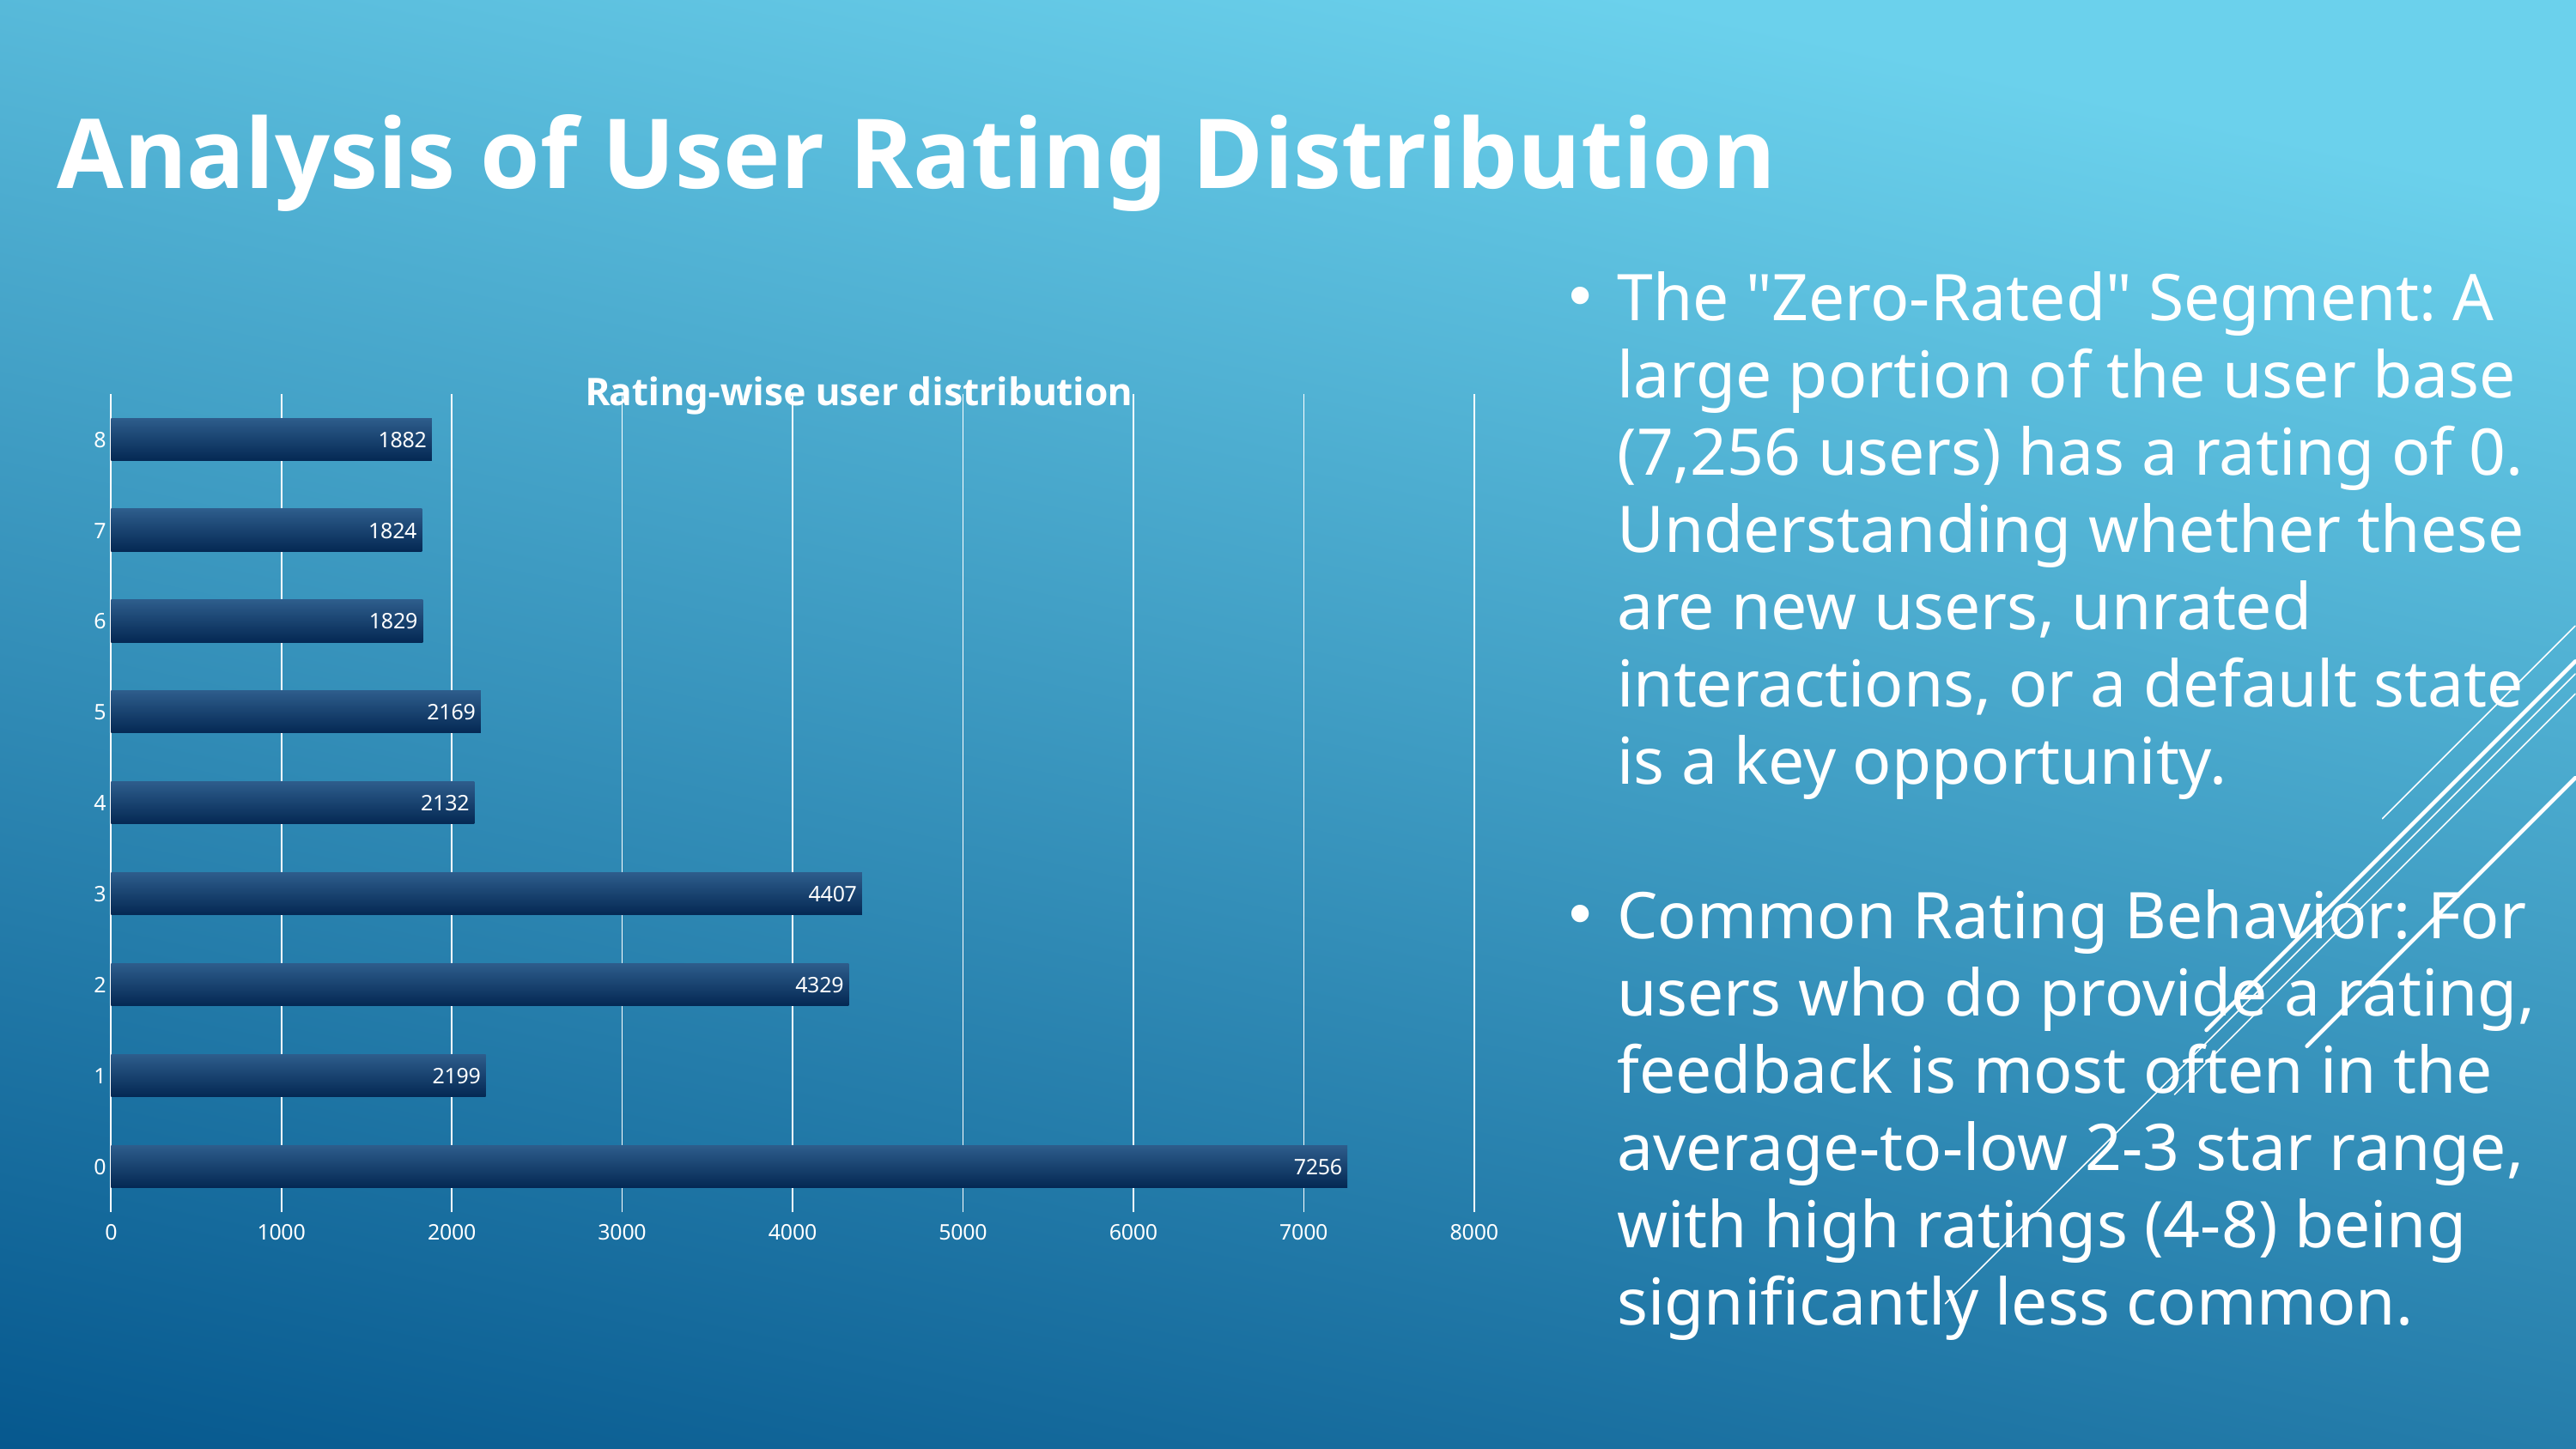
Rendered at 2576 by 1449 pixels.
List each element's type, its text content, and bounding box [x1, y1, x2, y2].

chart [75, 327, 1643, 1277]
text_box Analysis of User Rating Distribution [57, 89, 2011, 208]
text_box The "Zero-Rated" Segment: A large portion of the user base (7,256 users) has a rating of 0. Understanding whether these are new users, unrated interactions, or a default state is a key opportunity. Common Rating Behavior: For users who do provide a rating, feedback is most often in the average-to-low 2-3 star range, with high ratings (4-8) being significantly less common. [1556, 250, 2576, 1344]
